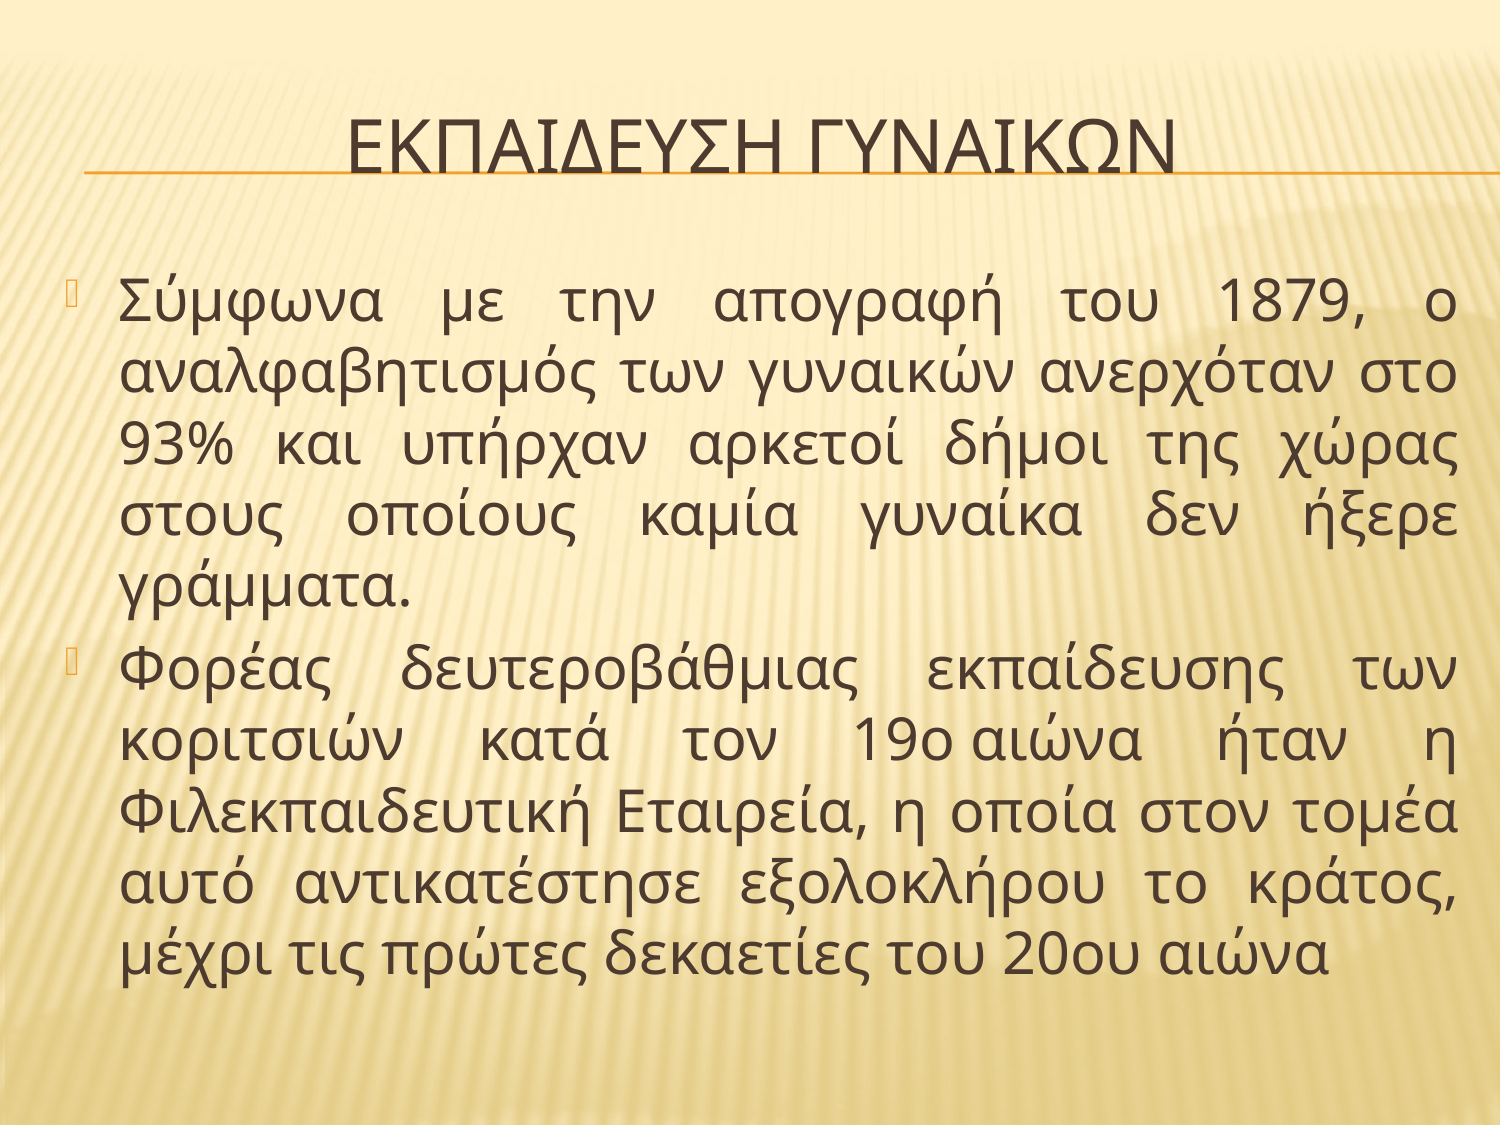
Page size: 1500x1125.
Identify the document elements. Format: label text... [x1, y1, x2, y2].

list Σύμφωνα με την απογραφή του 1879, ο αναλφαβητισμός των γυναικών ανερχόταν στο 93% και υπήρχαν αρκετοί δήμοι της χώρας στους οποίους καμία γυναίκα δεν ήξερε γράμματα. Φορέας δευτεροβάθμιας εκπαίδευσης των κοριτσιών κατά τον 19ο αιώνα ήταν η Φιλεκπαιδευτική Εταιρεία, η οποία στον τομέα αυτό αντικατέστησε εξολοκλήρου το κράτος, μέχρι τις πρώτες δεκαετίες του 20ου αιώνα [50, 254, 1475, 998]
title ΕΚΠΑΙΔΕΥΣΗ ΓΥΝΑΙΚΩΝ [50, 75, 1475, 213]
